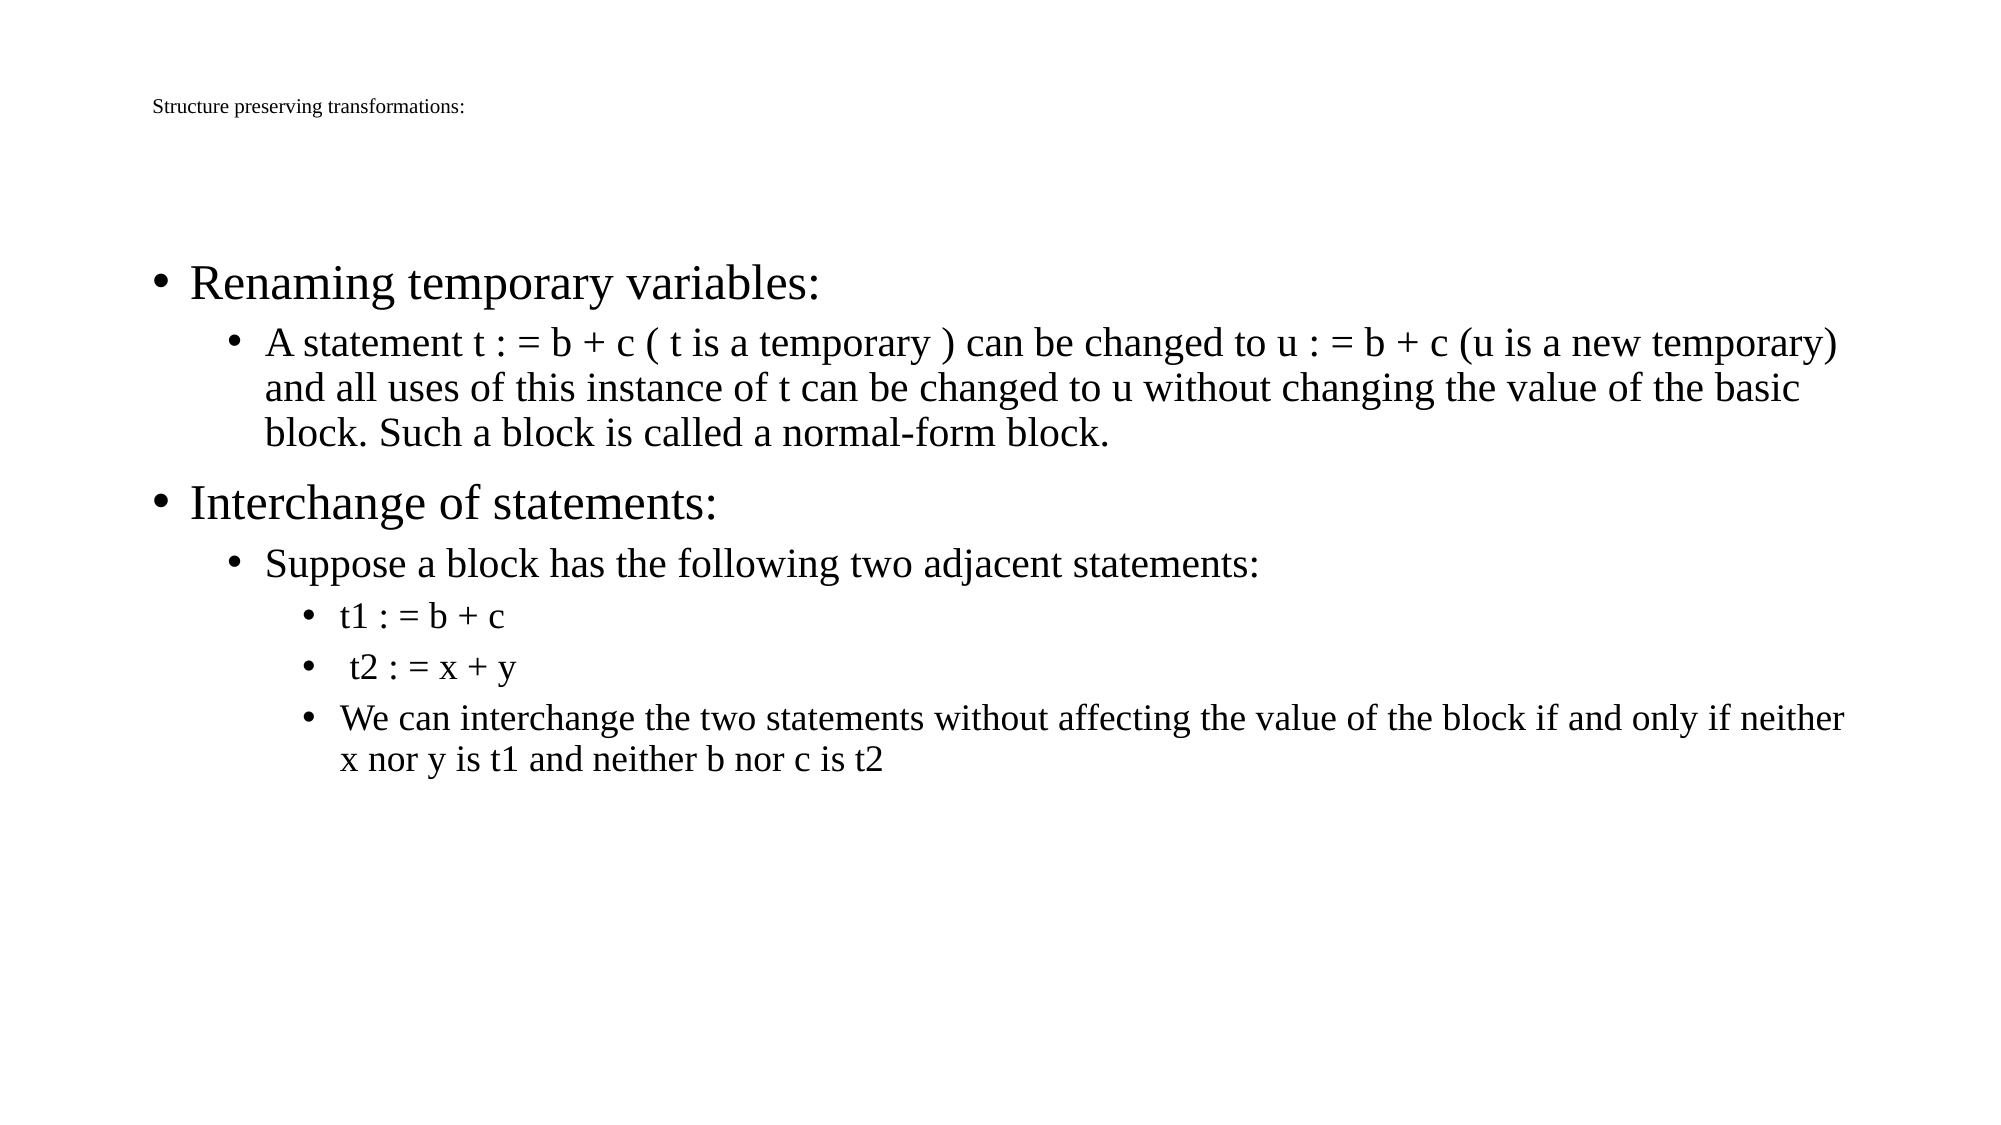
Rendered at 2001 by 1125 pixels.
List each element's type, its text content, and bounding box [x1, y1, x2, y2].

title Structure preserving transformations: [137, 59, 1863, 157]
list Renaming temporary variables: A statement t : = b + c ( t is a temporary ) can be changed to u : = b + c (u is a new temporary) and all uses of this instance of t can be changed to u without changing the value of the basic block. Such a block is called a normal-form block. Interchange of statements: Suppose a block has the following two adjacent statements: t1 : = b + c t2 : = x + y We can interchange the two statements without affecting the value of the block if and only if neither x nor y is t1 and neither b nor c is t2 [137, 248, 1863, 963]
